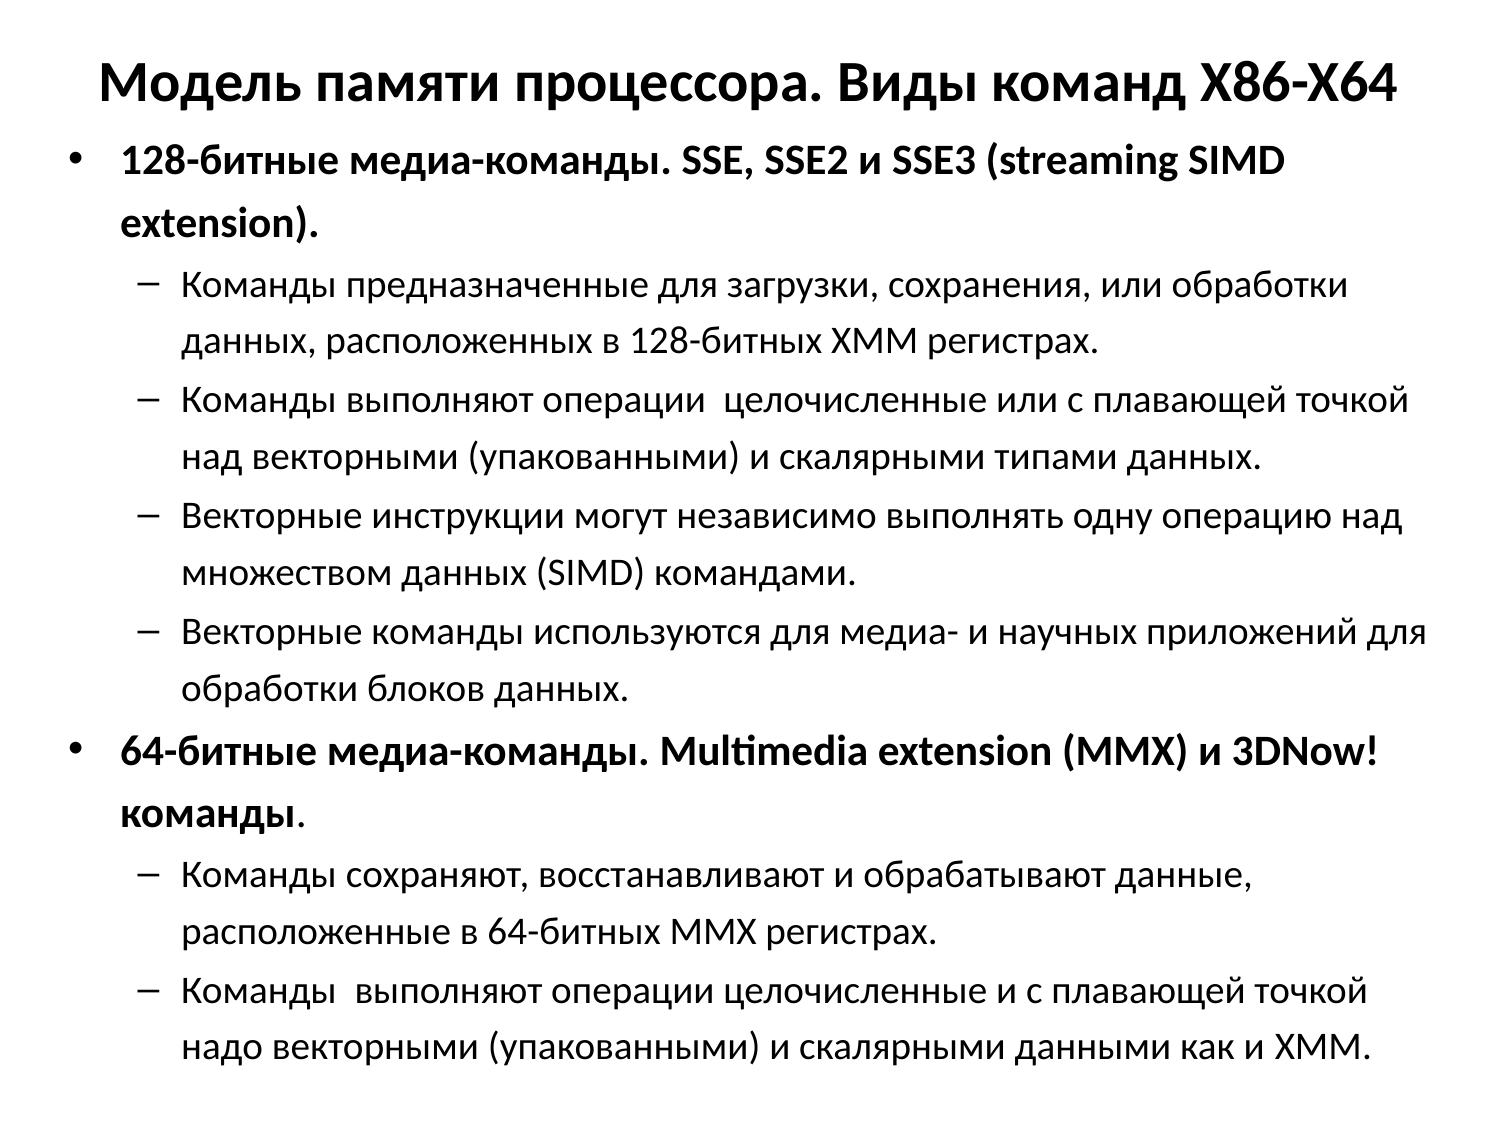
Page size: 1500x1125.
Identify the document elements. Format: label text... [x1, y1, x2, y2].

title Модель памяти процессора. Виды команд X86-X64 [80, 19, 1431, 113]
list 128-битные медиа-команды. SSE, SSE2 и SSE3 (streaming SIMD extension). Команды предназначенные для загрузки, сохранения, или обработки данных, расположенных в 128-битных XMM регистрах. Команды выполняют операции целочисленные или с плавающей точкой над векторными (упакованными) и скалярными типами данных. Векторные инструкции могут независимо выполнять одну операцию над множеством данных (SIMD) командами. Векторные команды используются для медиа- и научных приложений для обработки блоков данных. 64-битные медиа-команды. Multimedia extension (MMX) и 3DNow! команды. Команды сохраняют, восстанавливают и обрабатывают данные, расположенные в 64-битных MMX регистрах. Команды выполняют операции целочисленные и с плавающей точкой надо векторными (упакованными) и скалярными данными как и XMM. [53, 113, 1461, 1083]
